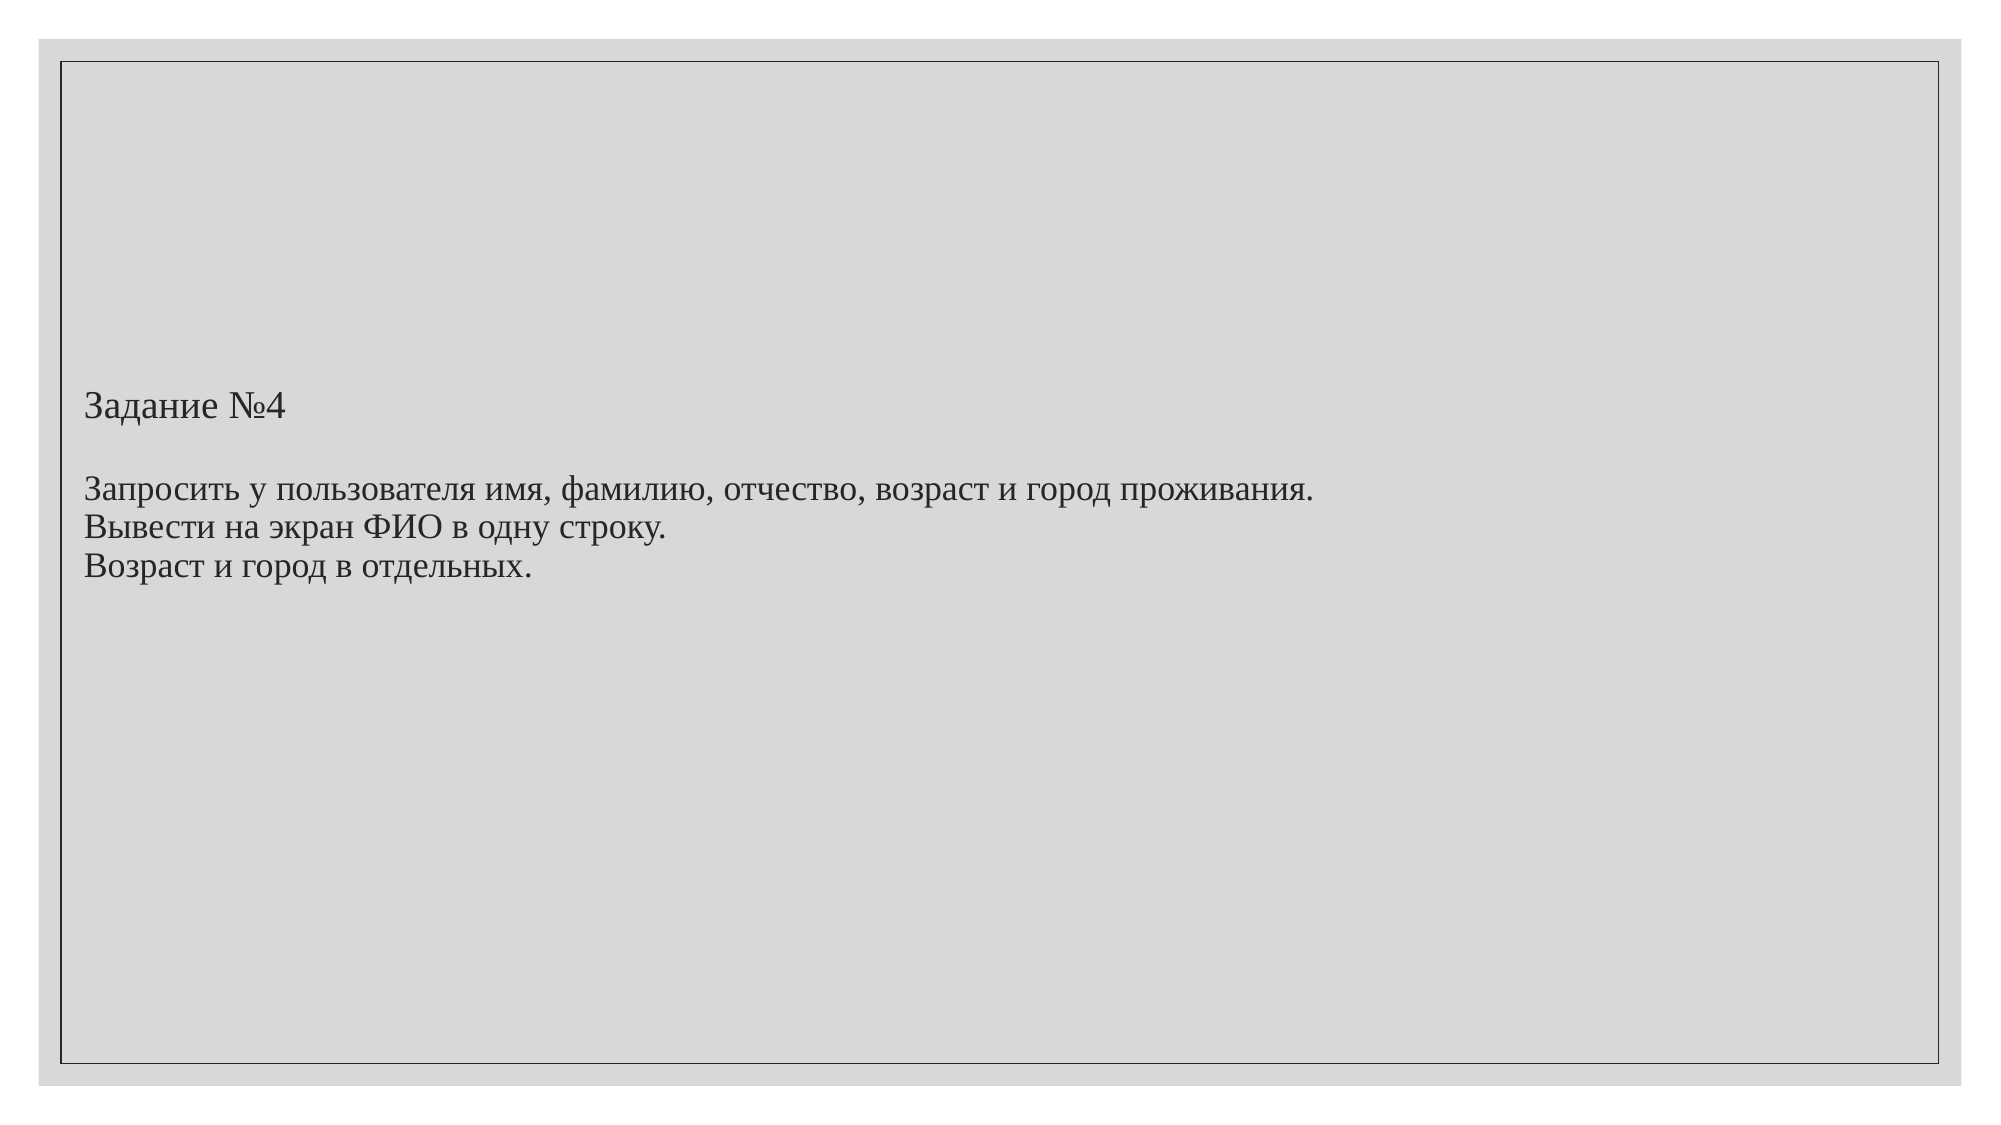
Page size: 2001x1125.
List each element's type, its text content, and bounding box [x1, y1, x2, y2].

title Задание №4 Запросить у пользователя имя, фамилию, отчество, возраст и город проживания. Вывести на экран ФИО в одну строку. Возраст и город в отдельных. [75, 379, 1925, 633]
